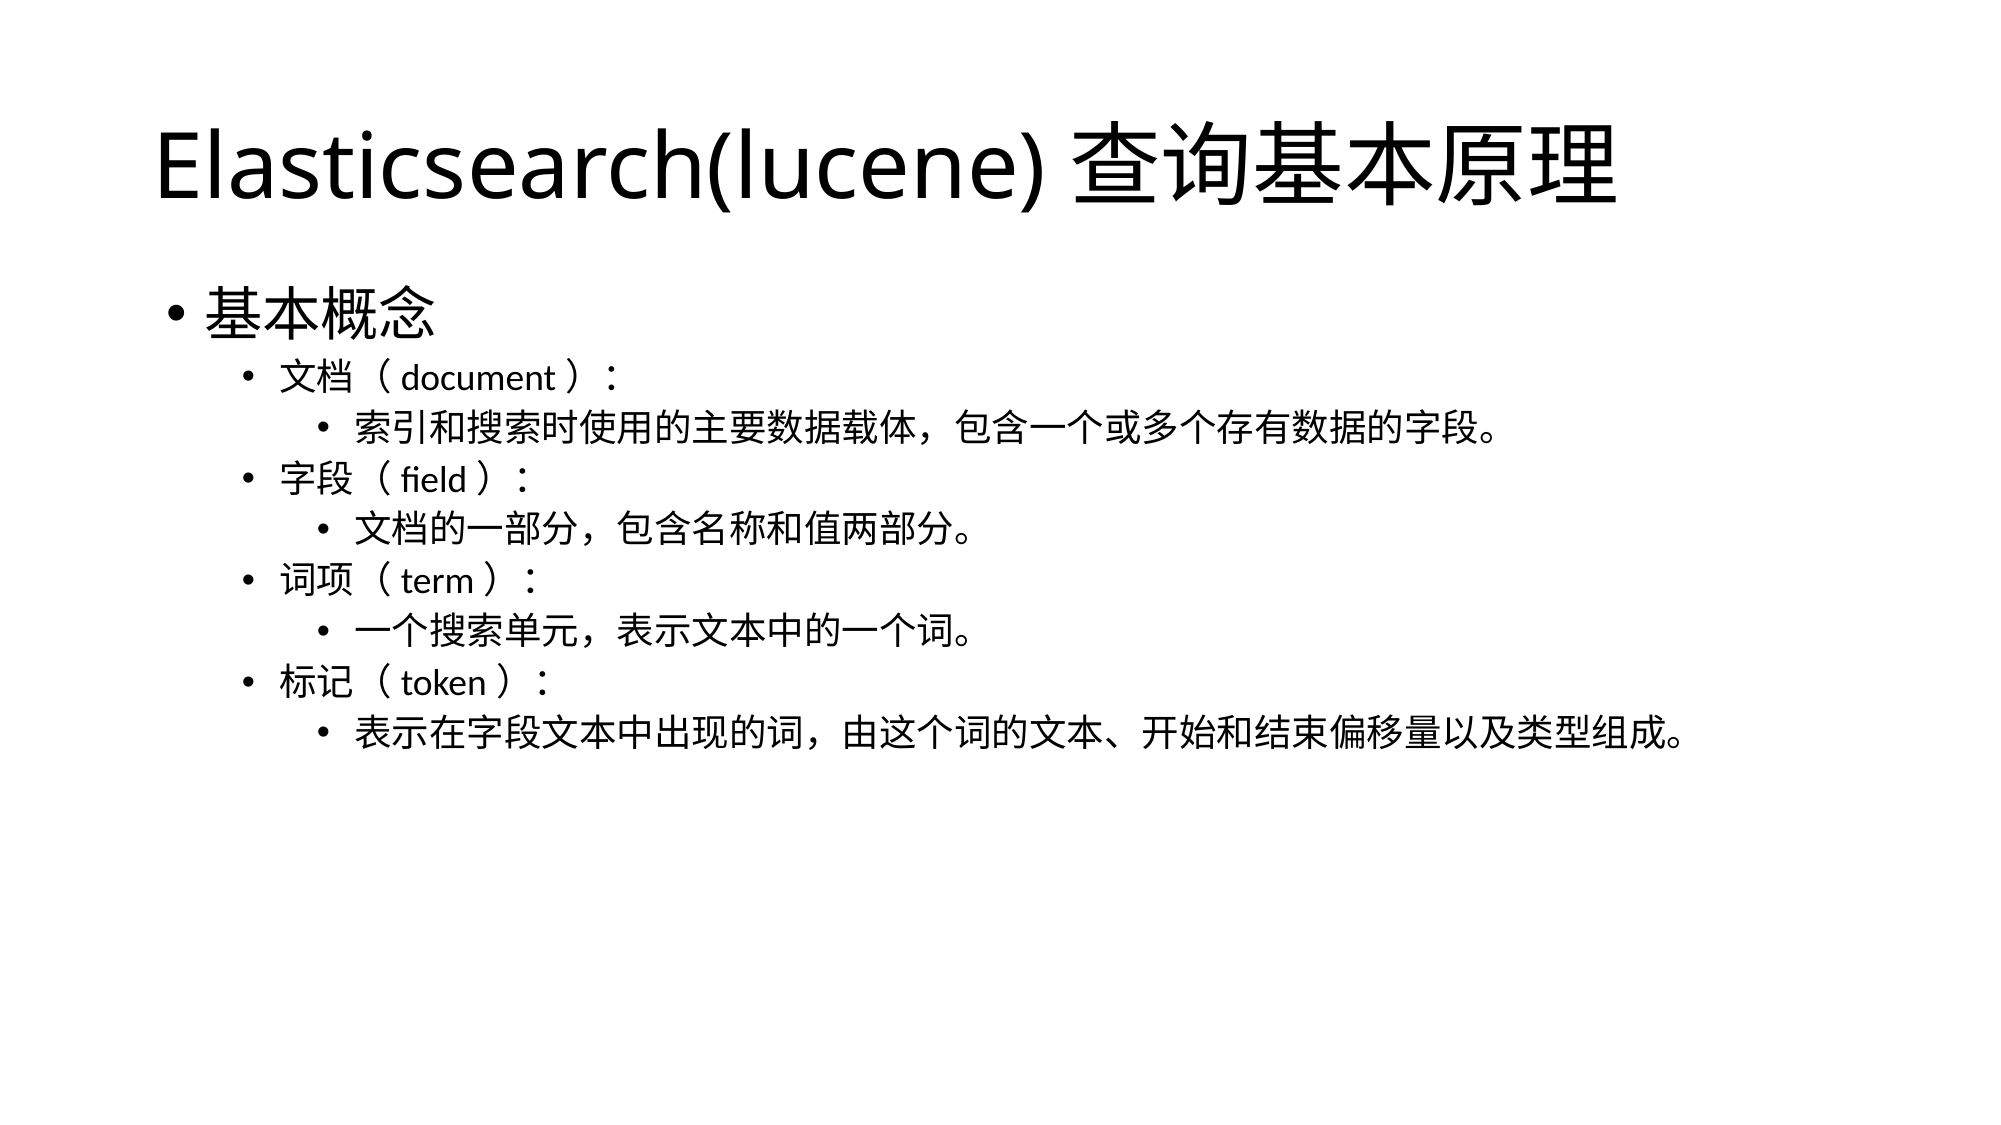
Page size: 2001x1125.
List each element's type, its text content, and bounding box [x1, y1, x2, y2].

list 基本概念 文档（document）： 索引和搜索时使用的主要数据载体，包含一个或多个存有数据的字段。 字段（field）： 文档的一部分，包含名称和值两部分。 词项（term）： 一个搜索单元，表示文本中的一个词。 标记（token）： 表示在字段文本中出现的词，由这个词的文本、开始和结束偏移量以及类型组成。 [151, 277, 1877, 992]
title Elasticsearch(lucene)查询基本原理 [137, 59, 1863, 278]
